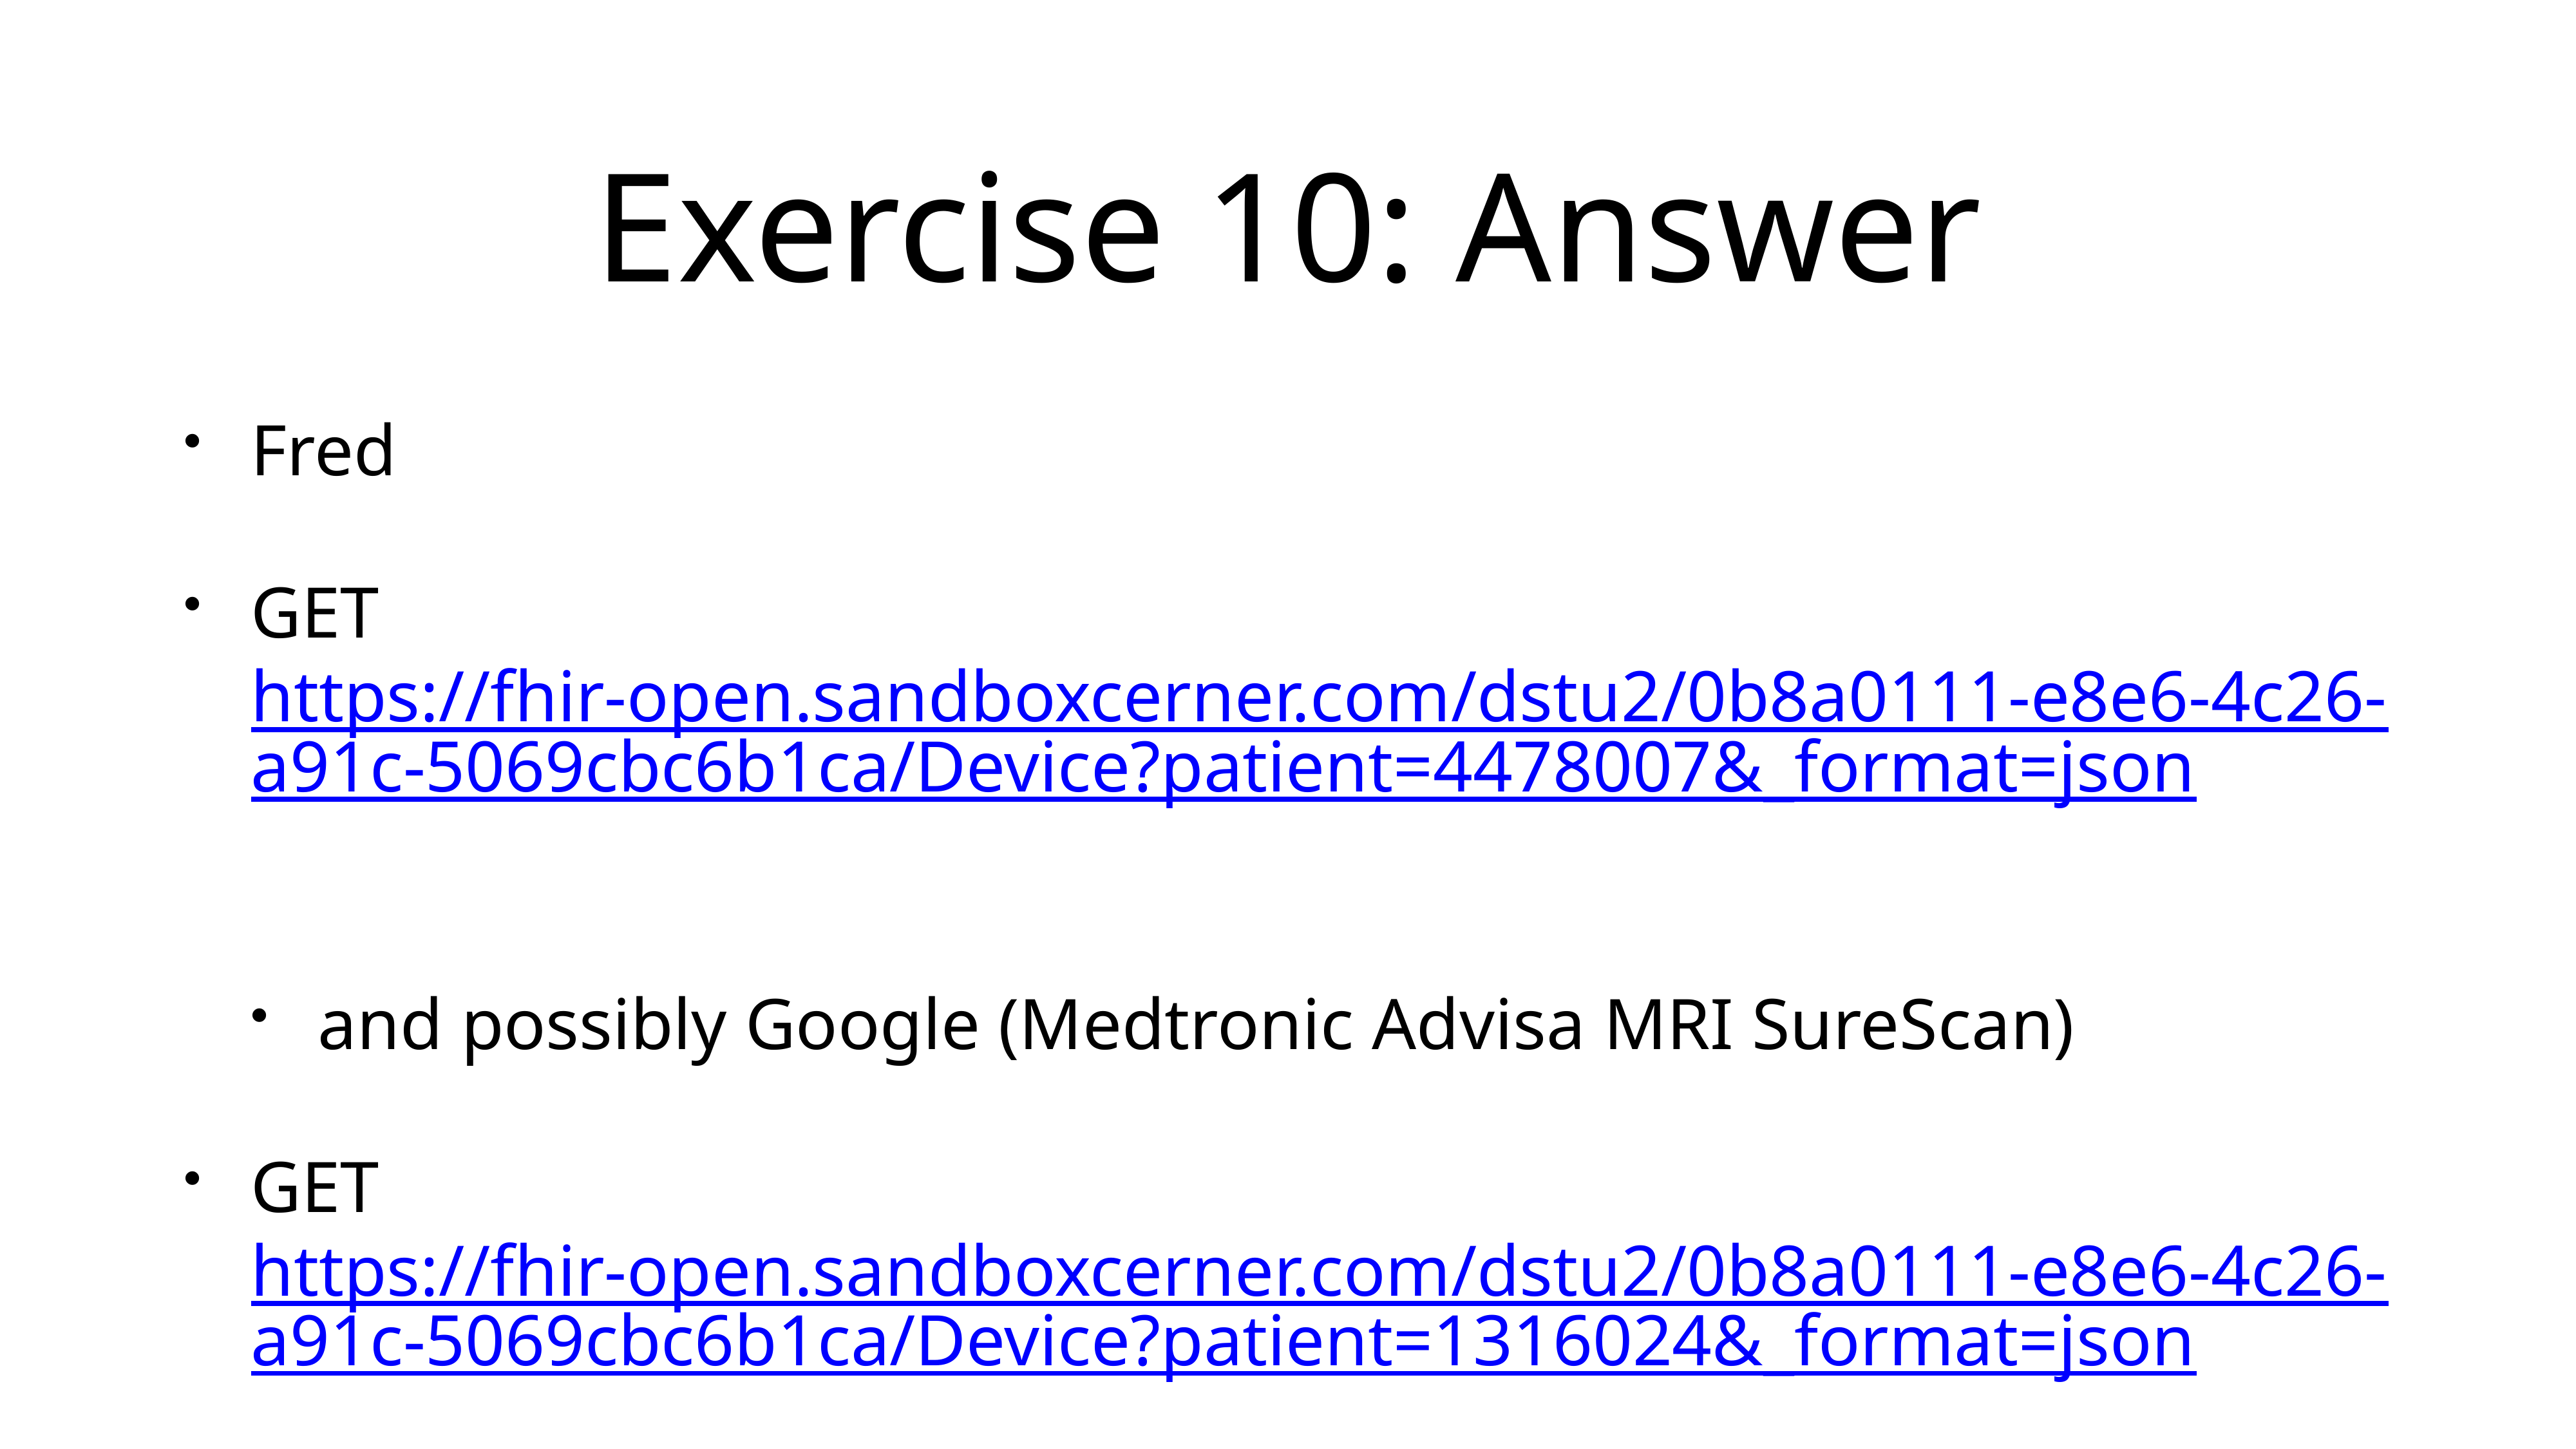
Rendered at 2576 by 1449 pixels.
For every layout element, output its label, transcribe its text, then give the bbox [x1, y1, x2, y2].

title Exercise 10: Answer [178, 100, 2398, 341]
list Fred GET https://fhir-open.sandboxcerner.com/dstu2/0b8a0111-e8e6-4c26-a91c-5069cbc6b1ca/Device?patient=4478007&_format=json and possibly Google (Medtronic Advisa MRI SureScan) GET https://fhir-open.sandboxcerner.com/dstu2/0b8a0111-e8e6-4c26-a91c-5069cbc6b1ca/Device?patient=1316024&_format=json [178, 341, 2398, 1316]
